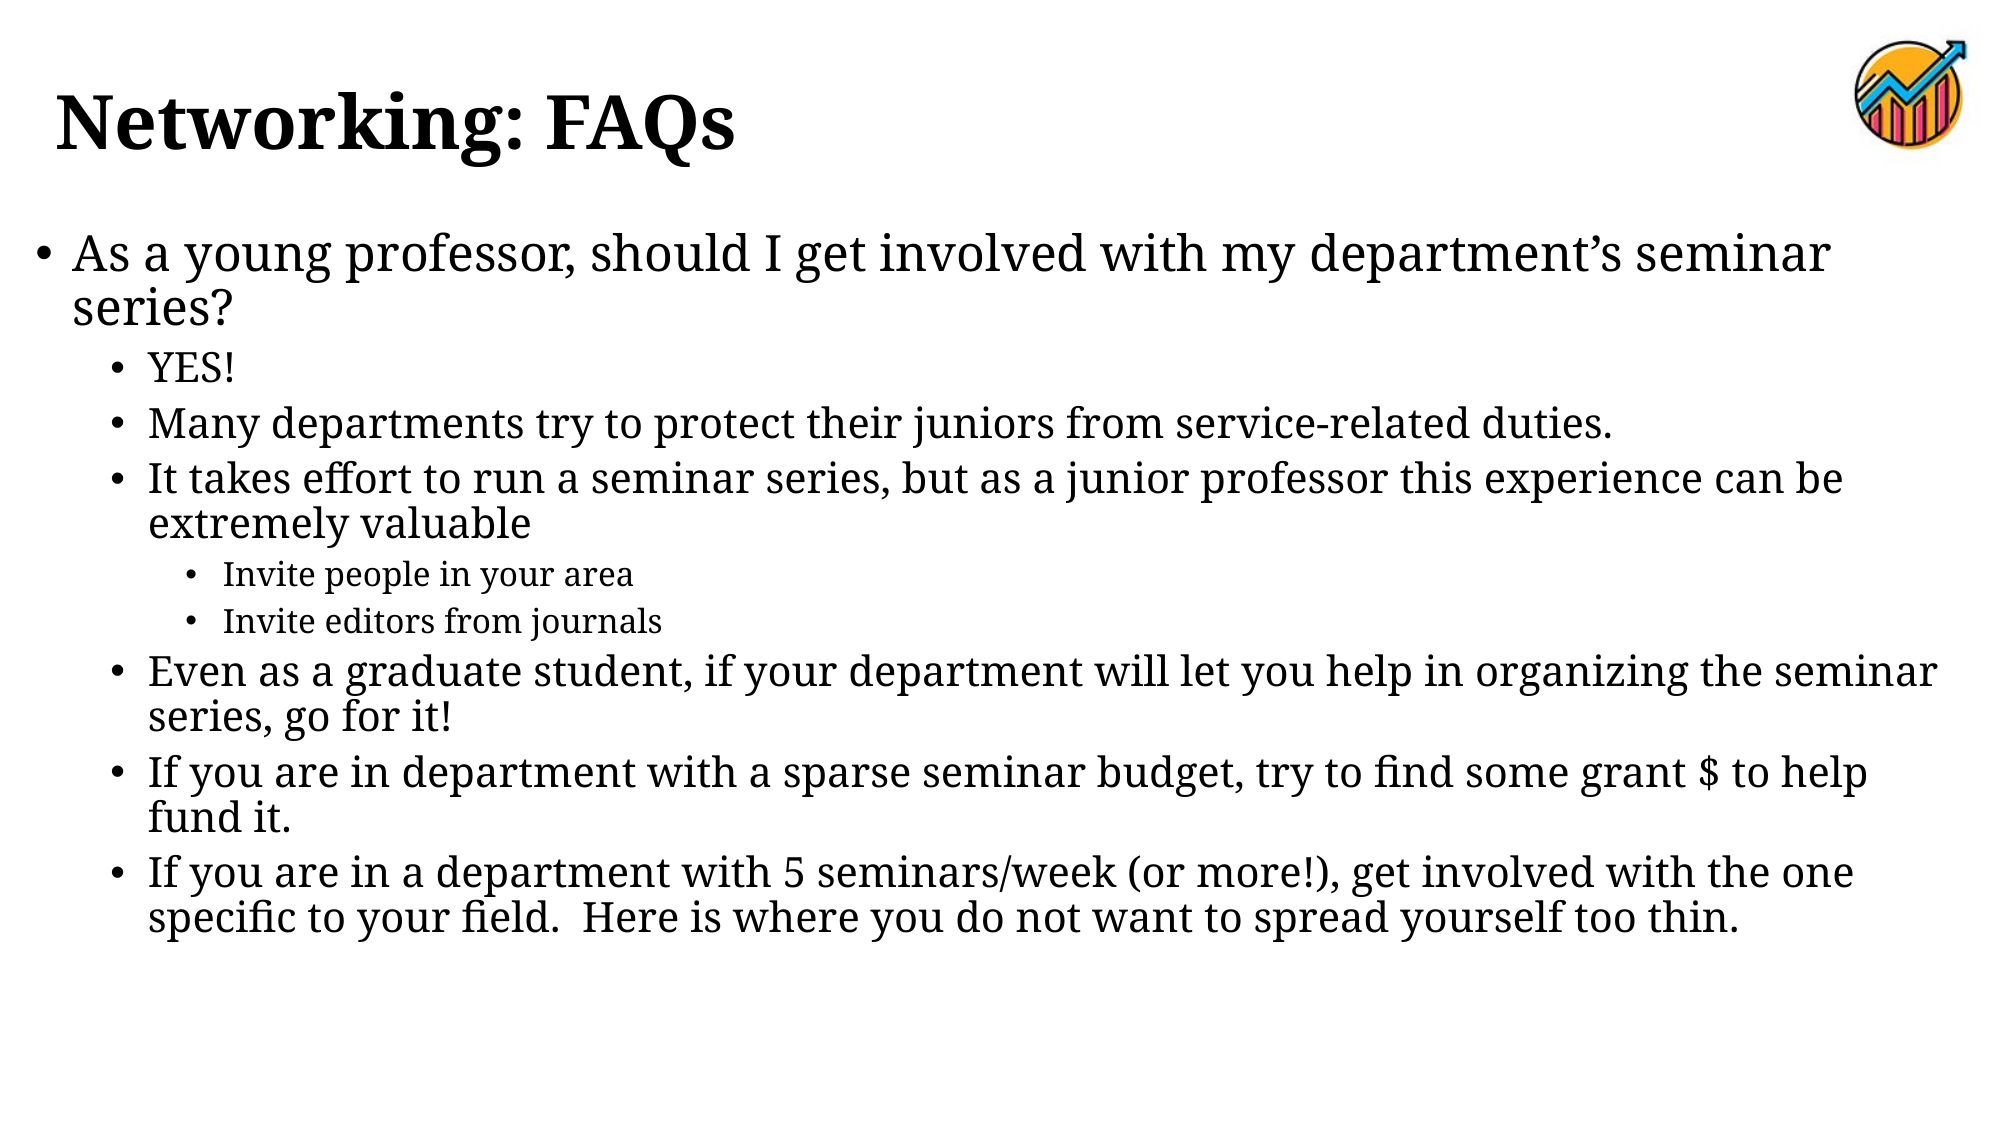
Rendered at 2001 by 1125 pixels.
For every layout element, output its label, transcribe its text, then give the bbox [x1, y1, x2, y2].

list As a young professor, should I get involved with my department’s seminar series? YES! Many departments try to protect their juniors from service-related duties. It takes effort to run a seminar series, but as a junior professor this experience can be extremely valuable Invite people in your area Invite editors from journals Even as a graduate student, if your department will let you help in organizing the seminar series, go for it! If you are in department with a sparse seminar budget, try to find some grant $ to help fund it. If you are in a department with 5 seminars/week (or more!), get involved with the one specific to your field. Here is where you do not want to spread yourself too thin. [20, 220, 1987, 1078]
picture [1820, 5, 2000, 185]
title Networking: FAQs [40, 65, 1766, 185]
